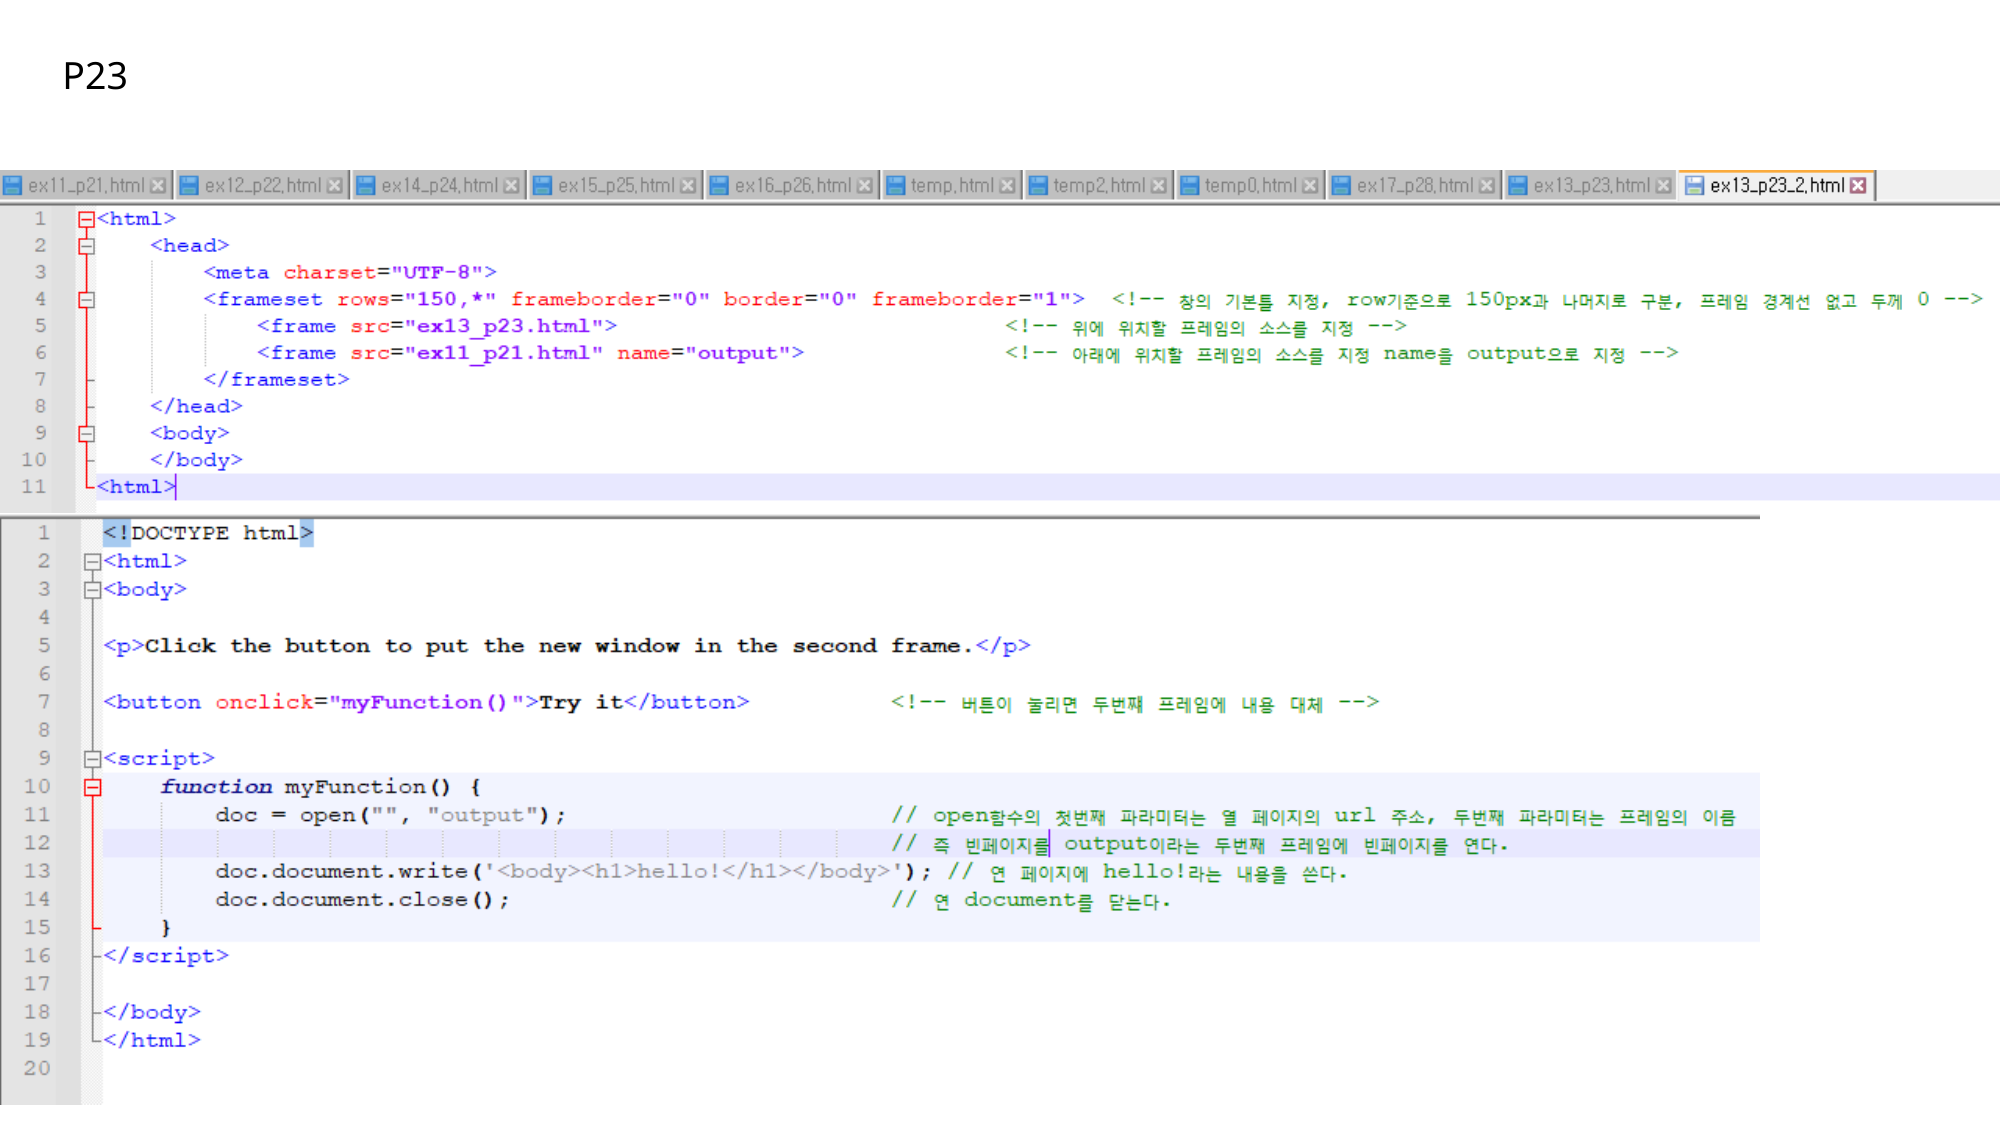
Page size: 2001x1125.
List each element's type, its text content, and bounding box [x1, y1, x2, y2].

picture [0, 170, 2000, 1105]
text_box P23 [47, 44, 143, 105]
